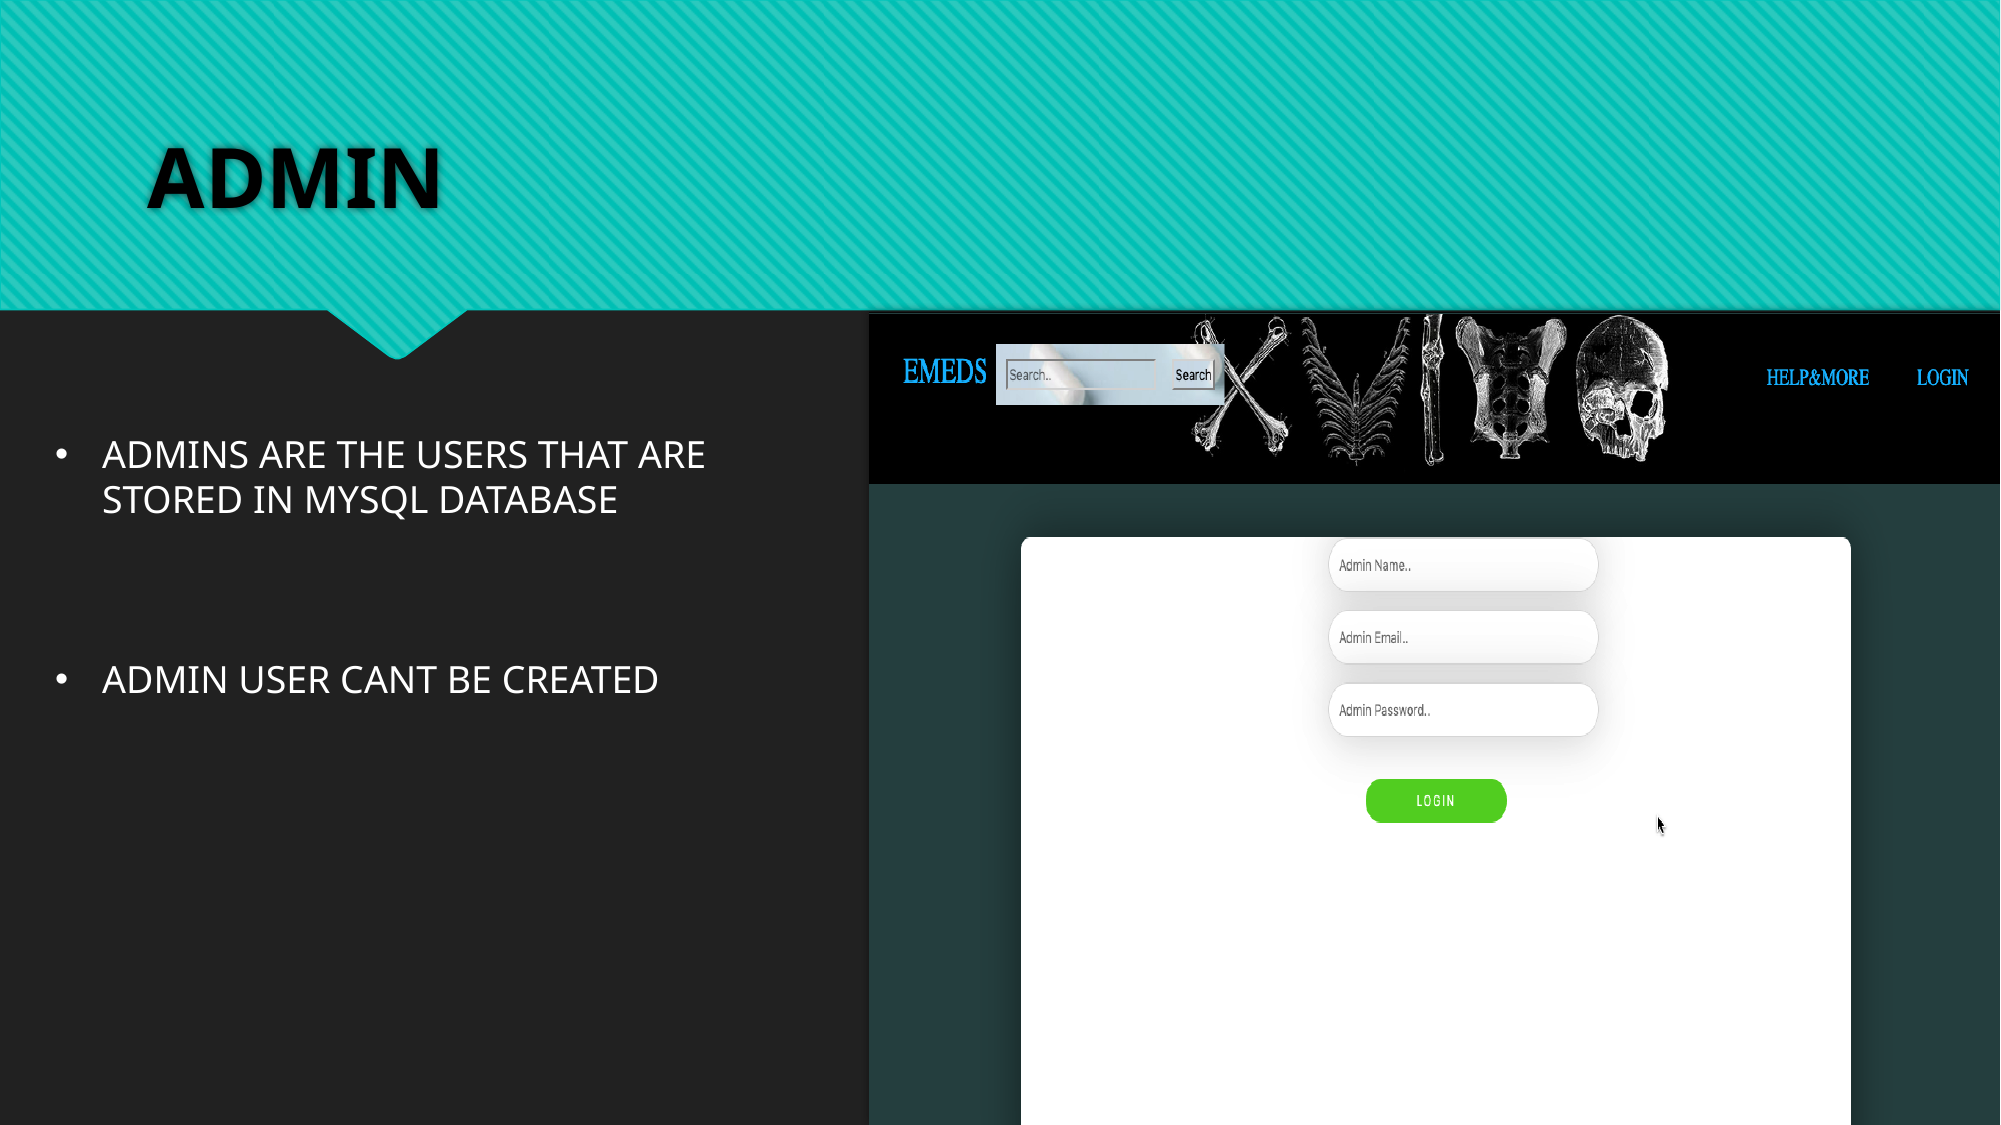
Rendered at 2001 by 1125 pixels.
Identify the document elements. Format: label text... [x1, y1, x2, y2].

title ADMIN [132, 73, 1868, 233]
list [869, 311, 2000, 1125]
text_box ADMINS ARE THE USERS THAT ARE STORED IN MYSQL DATABASE ADMIN USER CANT BE CREATED [40, 423, 844, 709]
